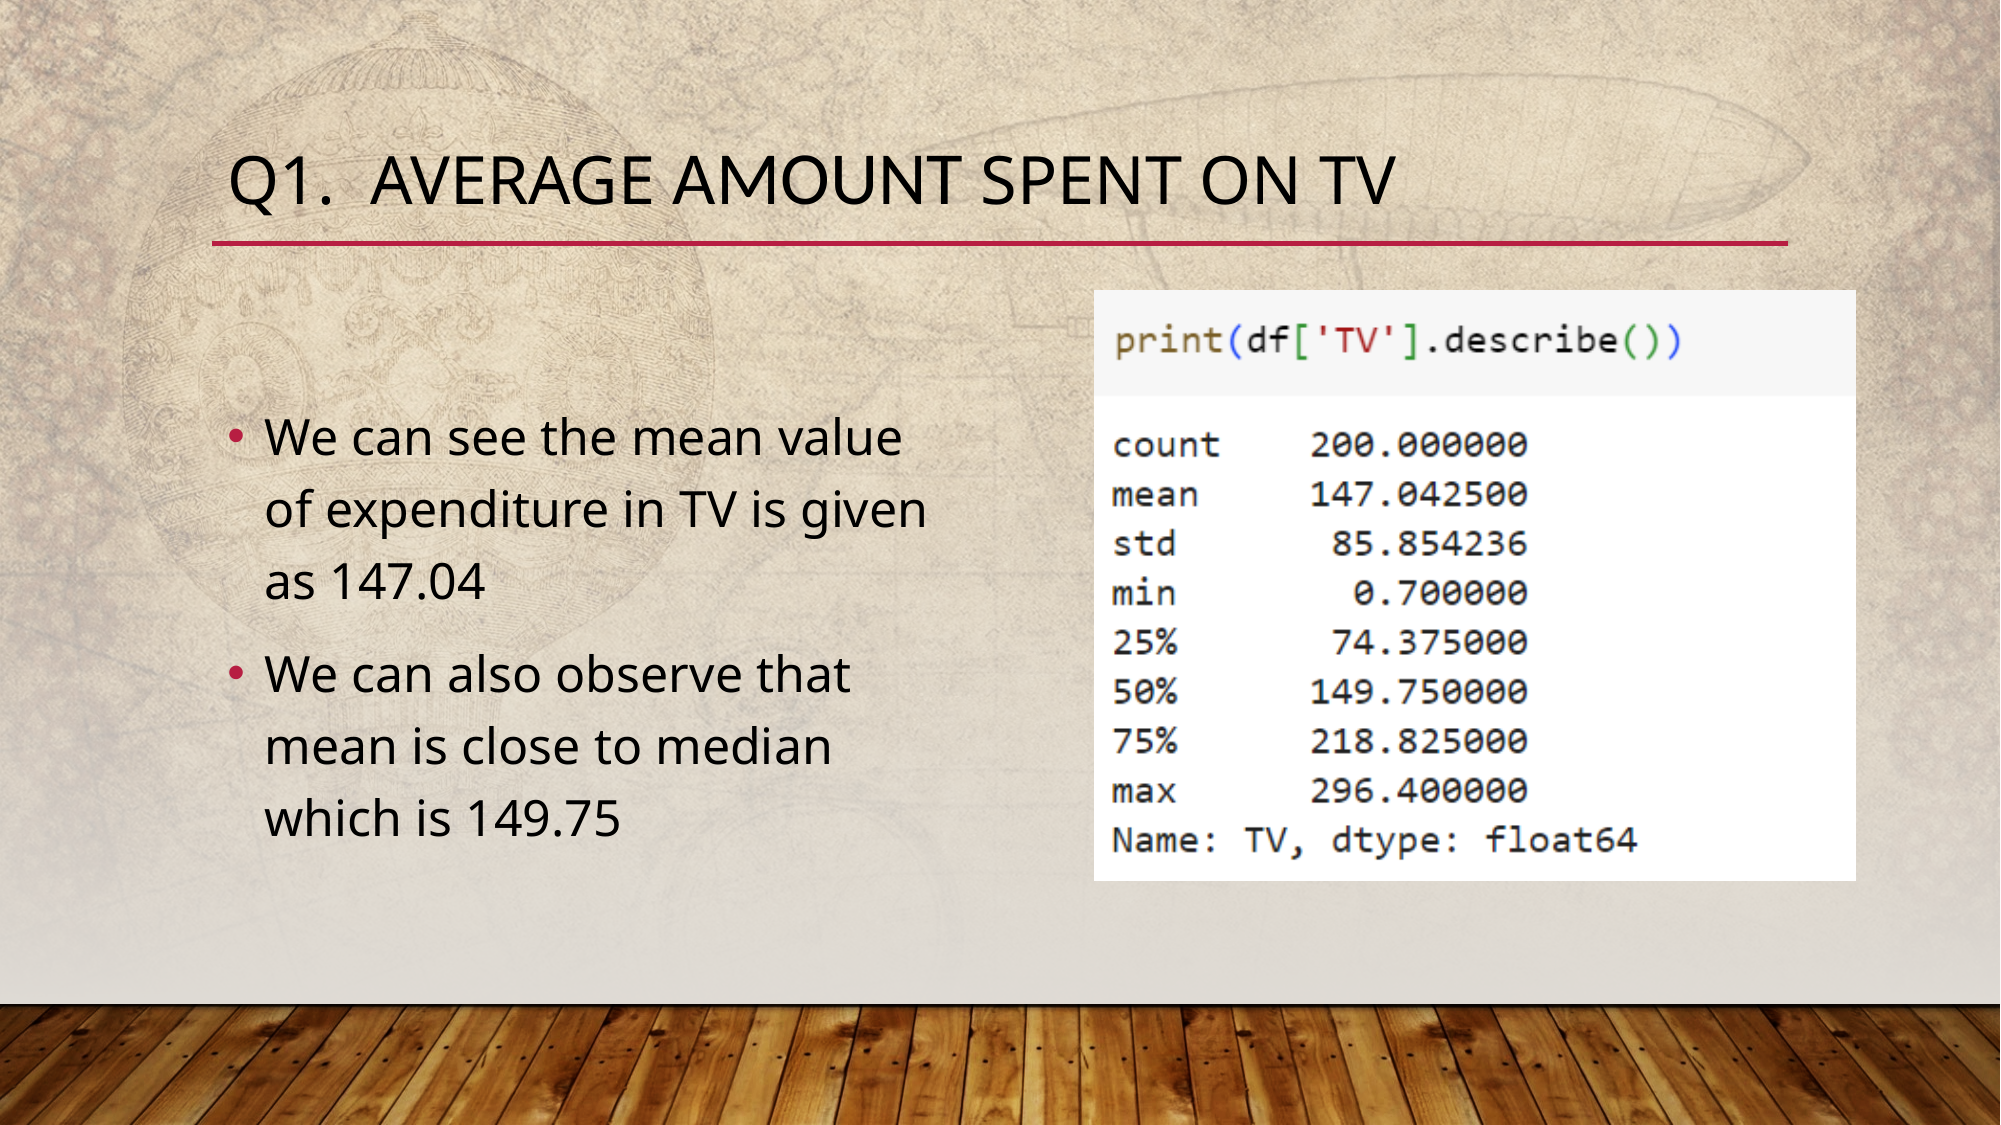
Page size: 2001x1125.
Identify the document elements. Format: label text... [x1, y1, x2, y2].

list We can see the mean value of expenditure in TV is given as 147.04 We can also observe that mean is close to median which is 149.75 [212, 315, 975, 881]
picture [0, 1004, 2000, 1125]
title Q1. Average amount SPENT ON TV [212, 131, 1788, 305]
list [1094, 290, 1856, 882]
